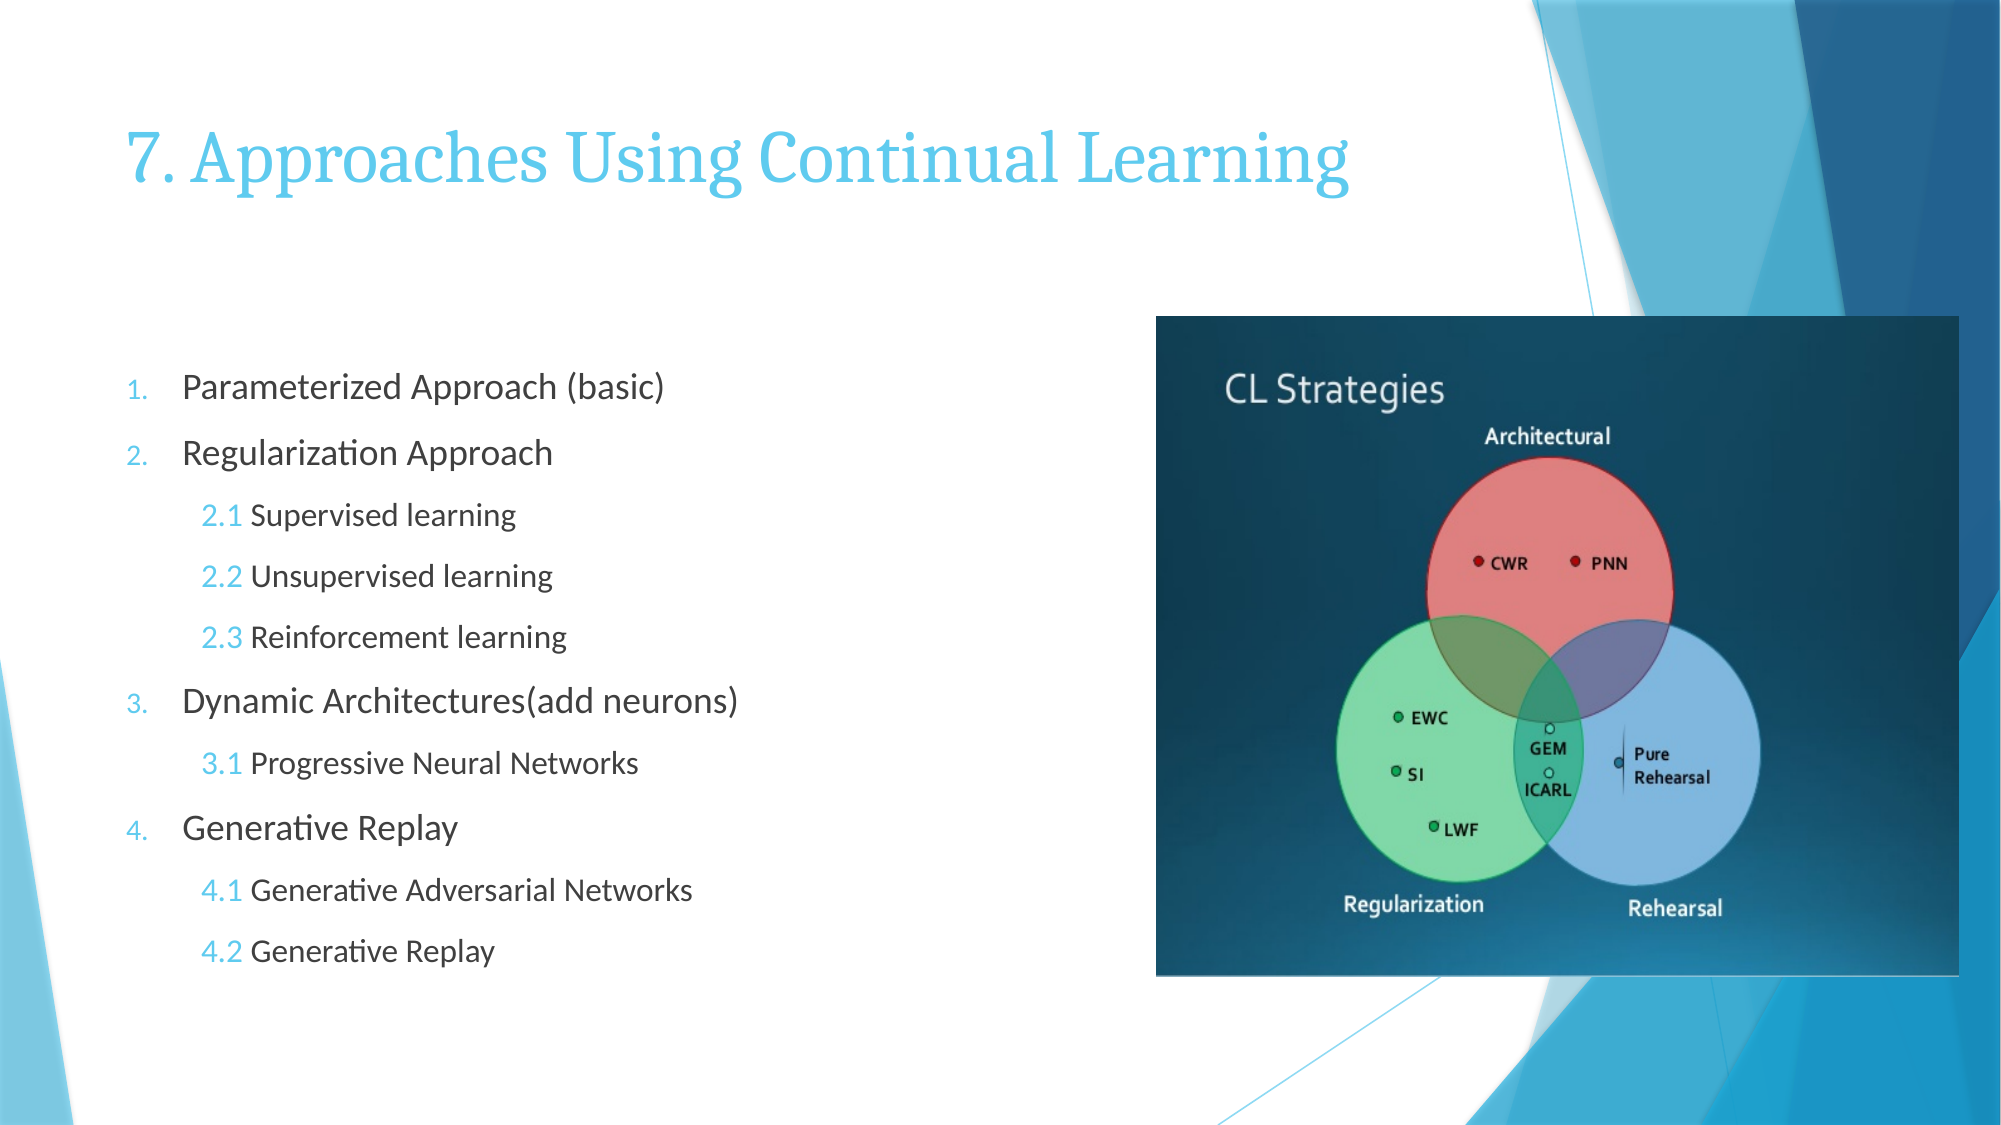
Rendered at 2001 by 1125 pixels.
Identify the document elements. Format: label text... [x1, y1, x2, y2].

title 7. Approaches Using Continual Learning [111, 99, 1522, 317]
picture [1155, 316, 1959, 978]
list Parameterized Approach (basic) Regularization Approach 2.1 Supervised learning 2.2 Unsupervised learning 2.3 Reinforcement learning Dynamic Architectures(add neurons) 3.1 Progressive Neural Networks Generative Replay 4.1 Generative Adversarial Networks 4.2 Generative Replay [111, 354, 1522, 992]
